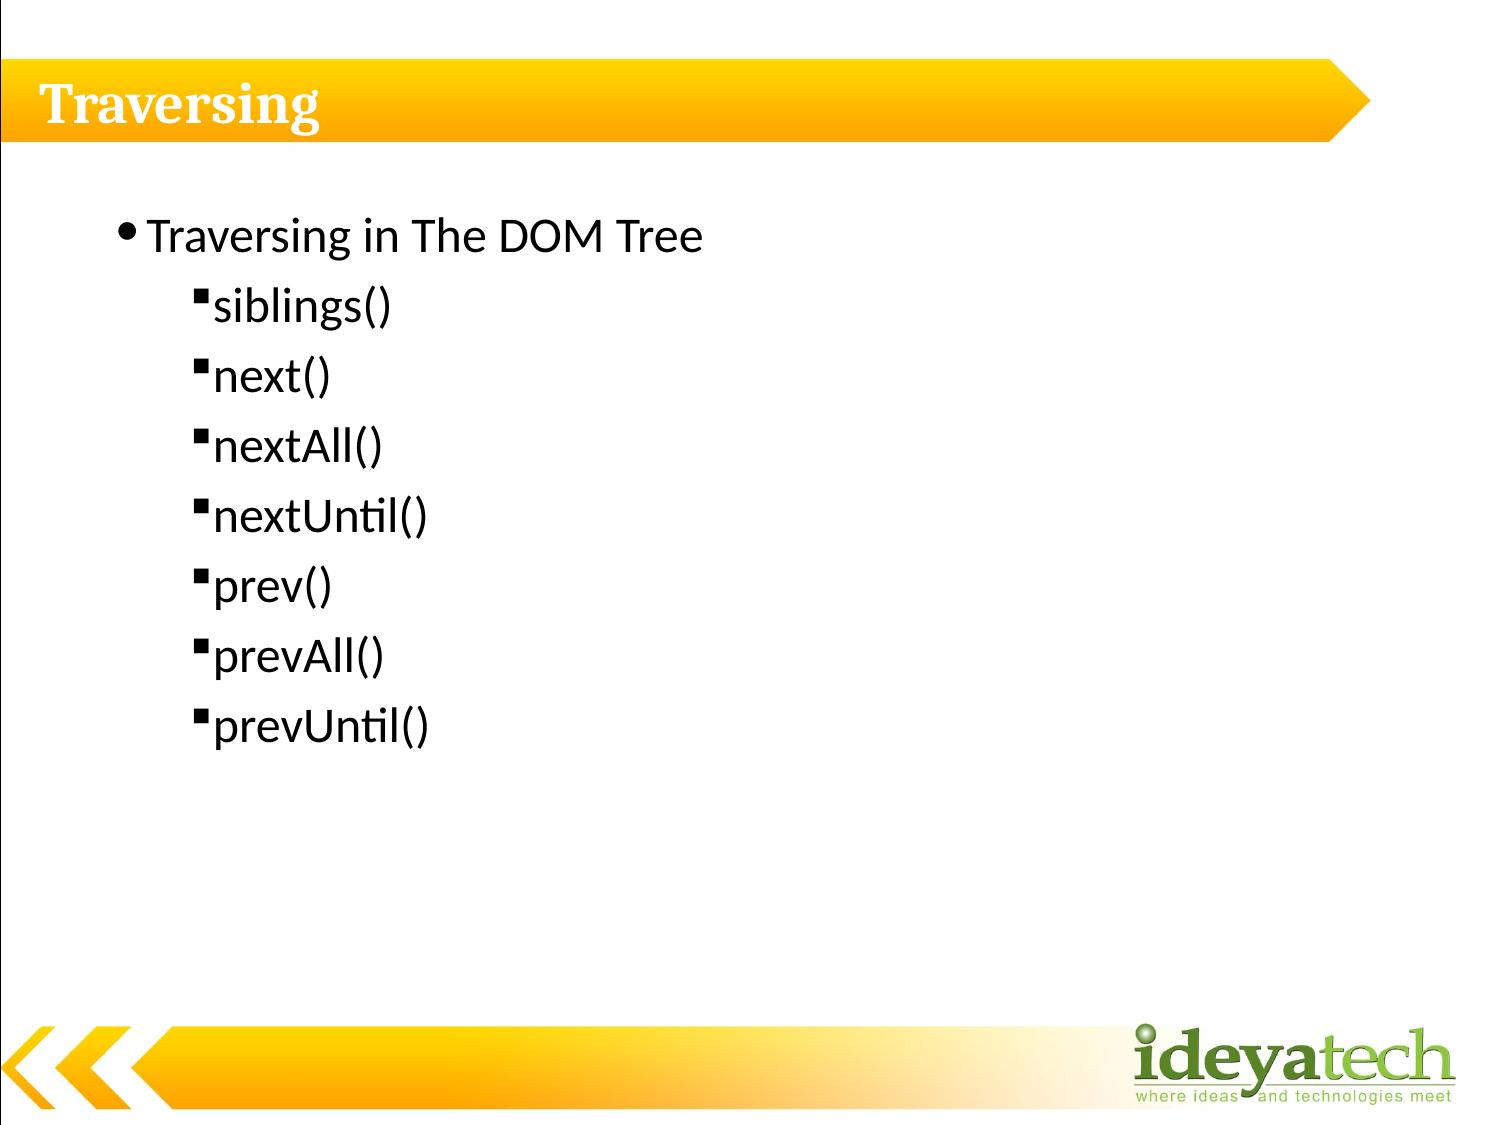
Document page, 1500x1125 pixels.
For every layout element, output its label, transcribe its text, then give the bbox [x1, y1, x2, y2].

picture [0, 0, 1500, 1125]
list Traversing in The DOM Tree siblings() next() nextAll() nextUntil() prev() prevAll() prevUntil() [75, 187, 1425, 988]
title Traversing [24, 50, 1300, 150]
